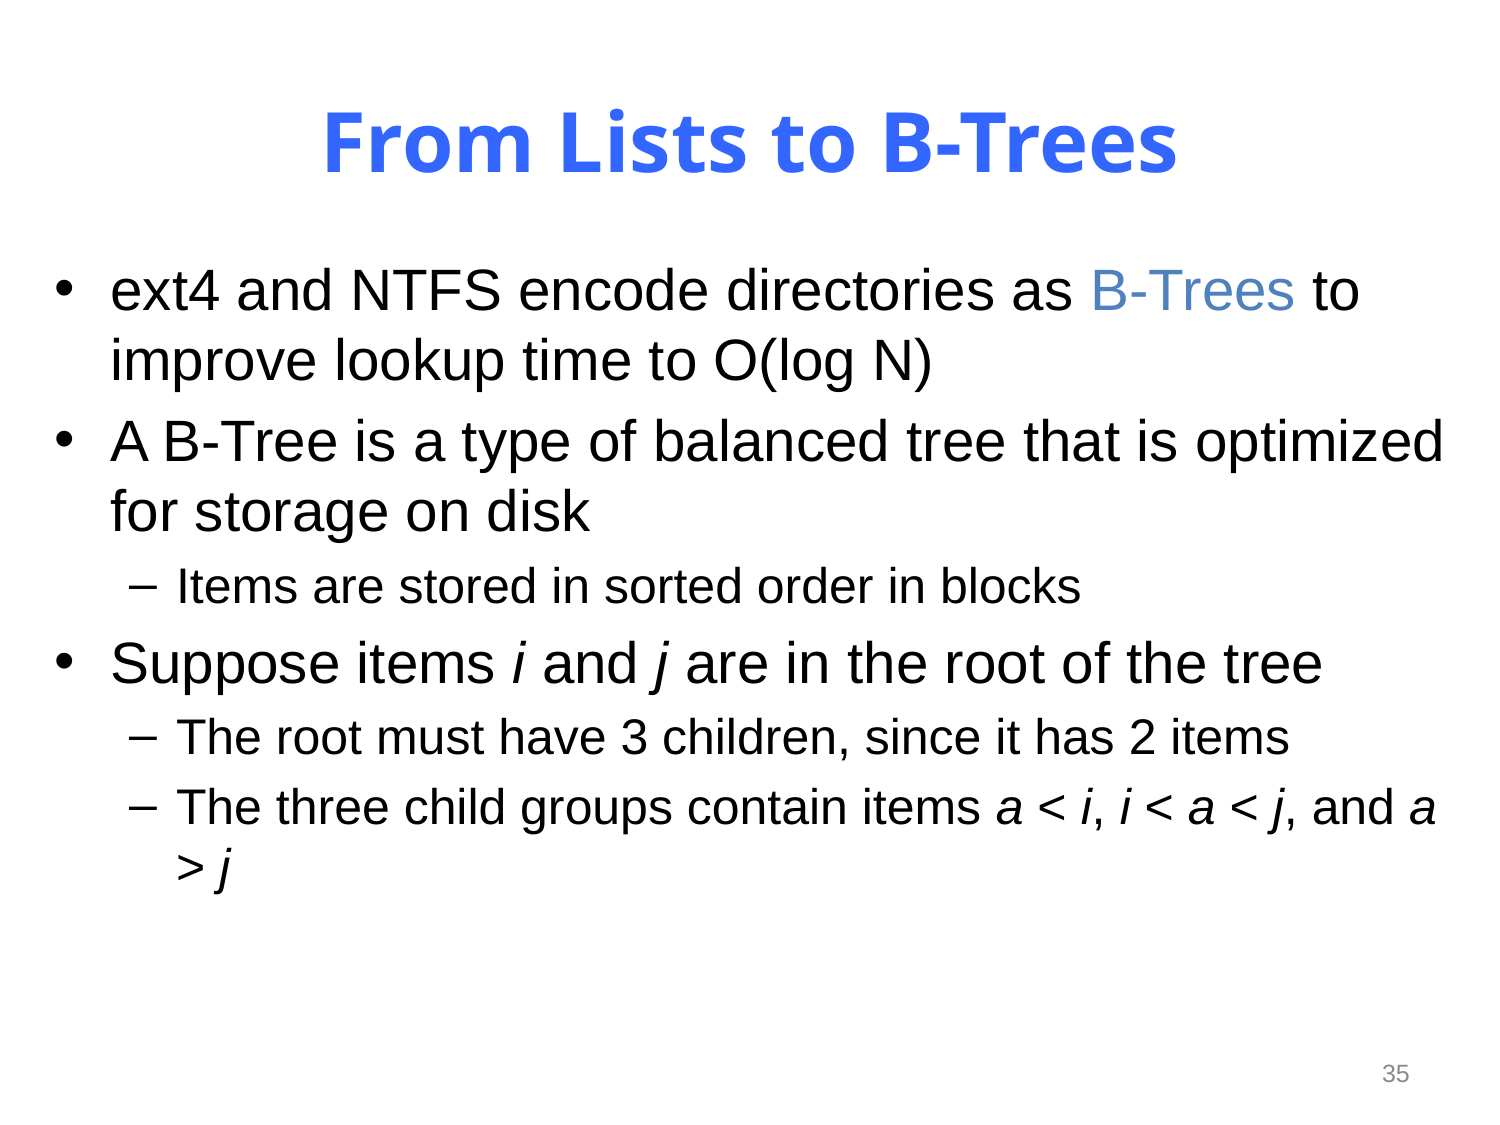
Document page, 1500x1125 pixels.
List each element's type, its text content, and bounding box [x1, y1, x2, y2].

list ext4 and NTFS encode directories as B-Trees to improve lookup time to O(log N) A B-Tree is a type of balanced tree that is optimized for storage on disk Items are stored in sorted order in blocks Suppose items i and j are in the root of the tree The root must have 3 children, since it has 2 items The three child groups contain items a < i, i < a < j, and a > j [39, 244, 1463, 1102]
slide_number 35 [1074, 1042, 1425, 1103]
title From Lists to B-Trees [75, 45, 1425, 233]
